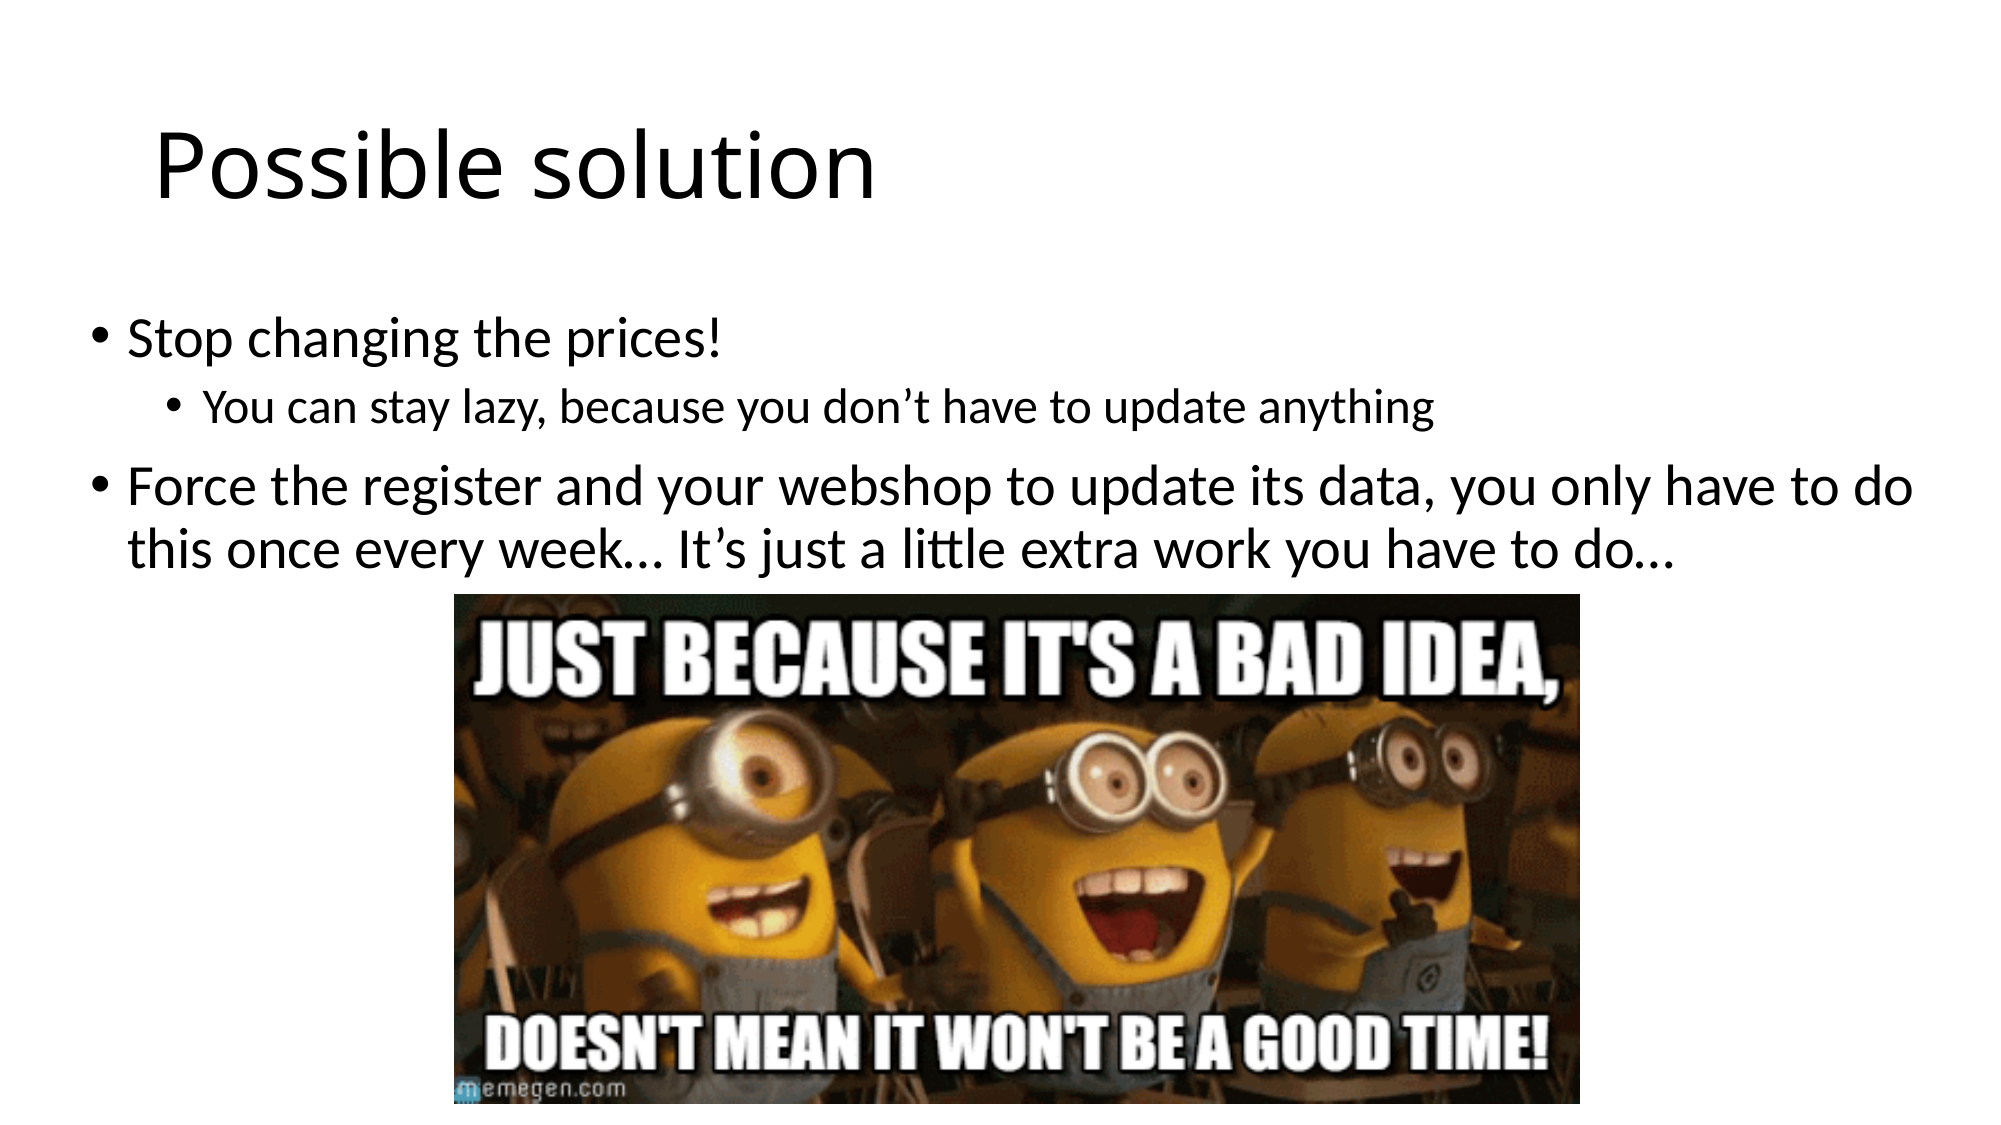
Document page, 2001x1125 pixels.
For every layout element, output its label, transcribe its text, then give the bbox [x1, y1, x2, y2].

picture [453, 594, 1580, 1104]
list Stop changing the prices! You can stay lazy, because you don’t have to update anything Force the register and your webshop to update its data, you only have to do this once every week… It’s just a little extra work you have to do… [75, 299, 1938, 1014]
title Possible solution [137, 59, 1863, 278]
